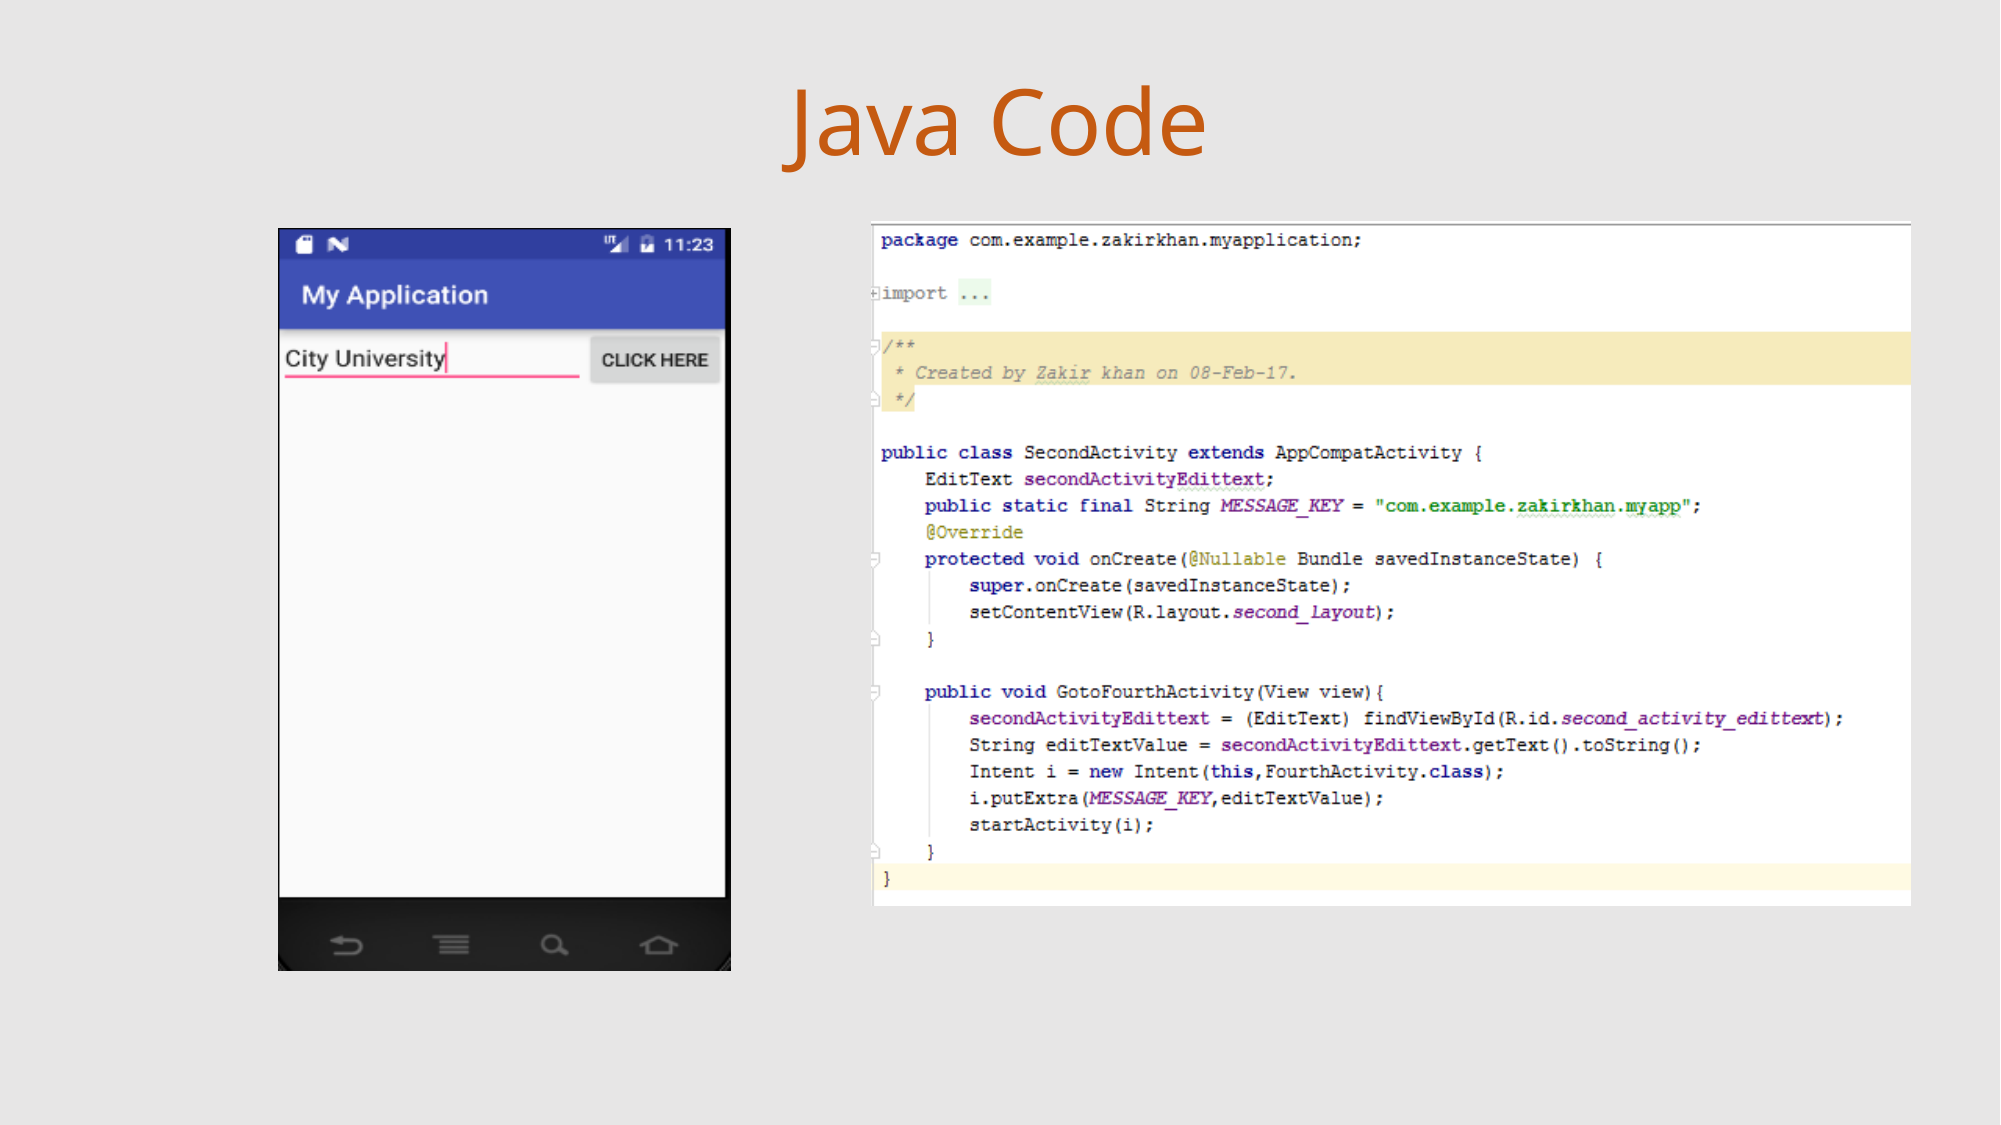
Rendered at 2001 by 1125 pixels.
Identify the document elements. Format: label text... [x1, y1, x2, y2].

picture [278, 228, 731, 971]
title Java Code [137, 59, 1863, 193]
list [871, 221, 1911, 906]
